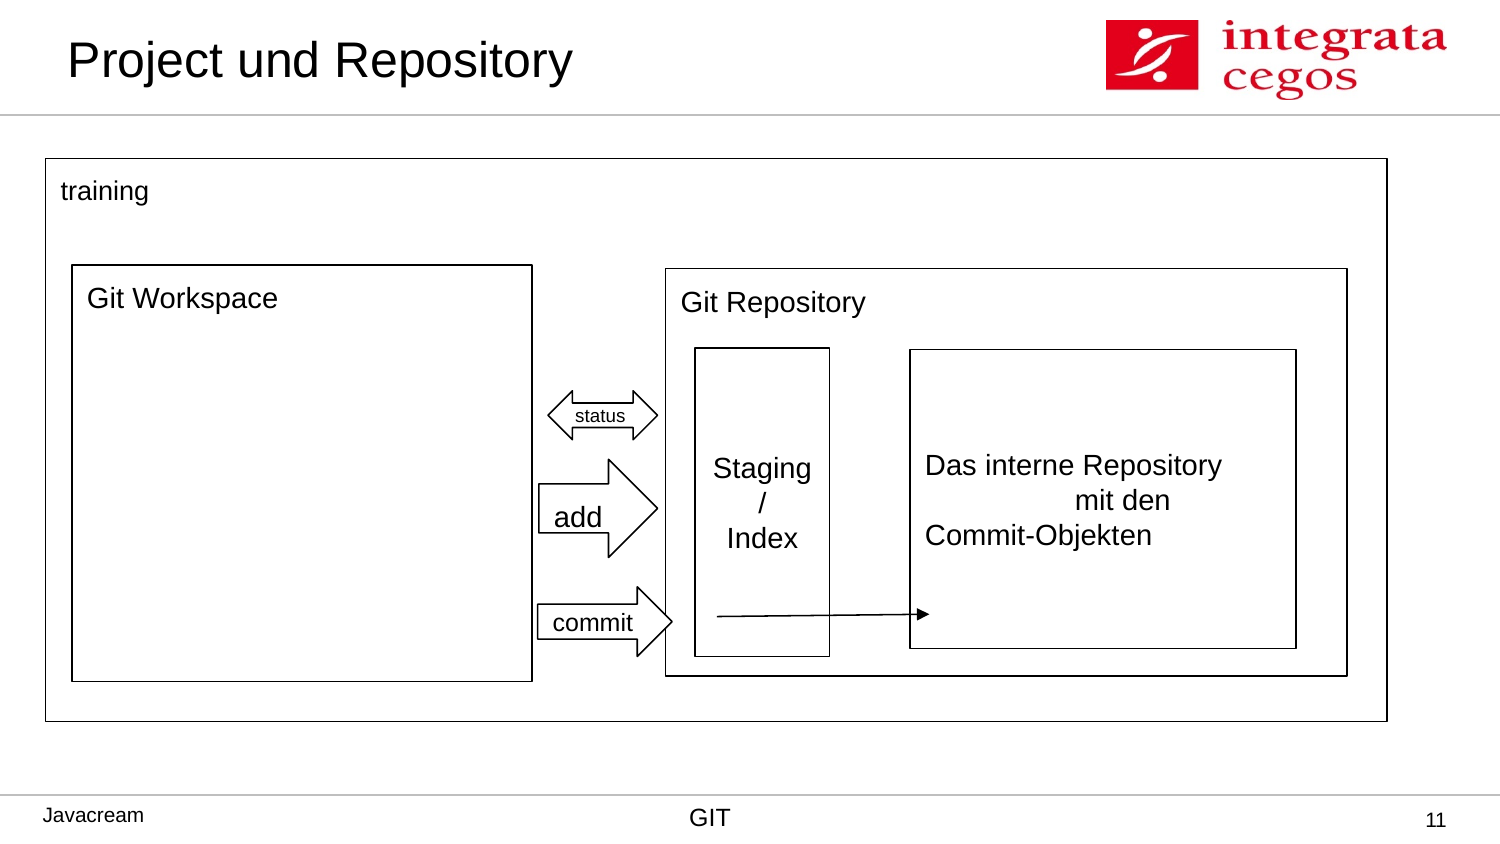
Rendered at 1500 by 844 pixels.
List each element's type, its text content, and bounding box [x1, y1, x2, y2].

text_box add [538, 459, 658, 558]
text_box Staging / Index [695, 348, 830, 657]
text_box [716, 613, 930, 617]
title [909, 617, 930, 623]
text_box commit [537, 586, 673, 657]
text_box Das interne Repository mit den Commit-Objekten [909, 349, 1296, 649]
text_box Git Repository [665, 268, 1348, 676]
picture [1106, 20, 1447, 100]
text_box training [45, 158, 1388, 722]
title Project und Repository [53, 0, 987, 115]
text_box status [547, 390, 658, 440]
slide_number ‹#› [1312, 794, 1447, 844]
text_box Git Workspace [71, 264, 532, 682]
